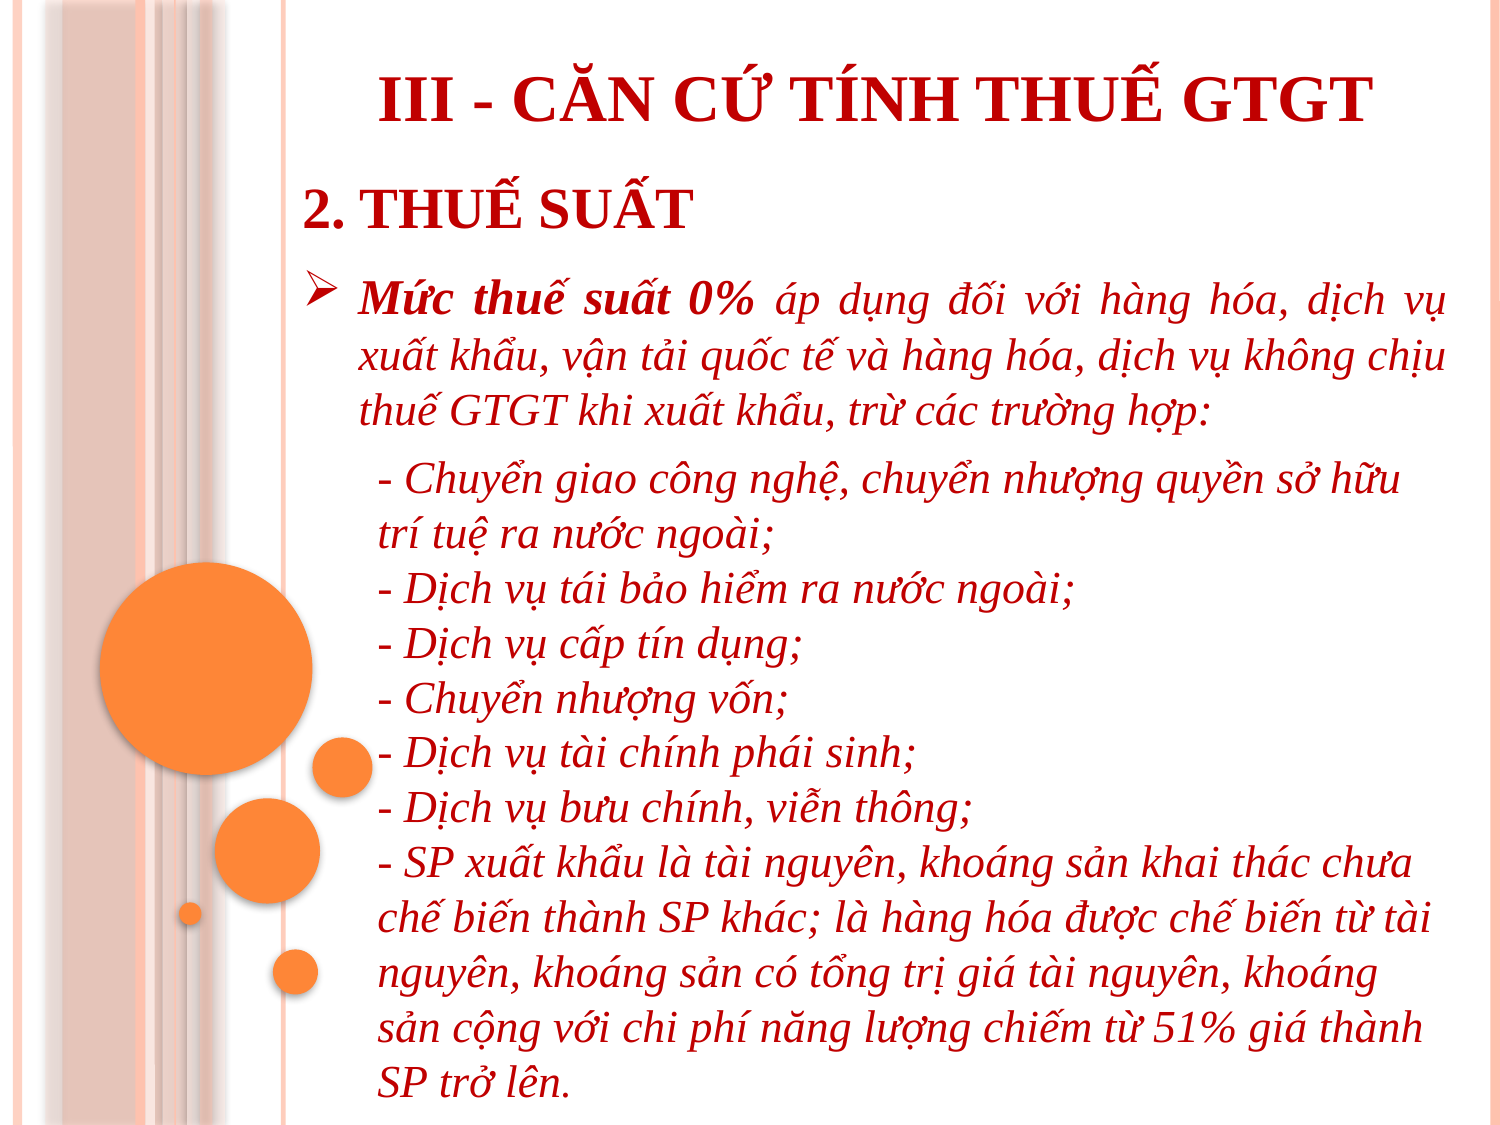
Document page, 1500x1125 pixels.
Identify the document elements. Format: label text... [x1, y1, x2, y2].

text_box III - CĂN CỨ TÍNH THUẾ GTGT [328, 46, 1425, 142]
text_box 2. THUẾ SUẤT Mức thuế suất 0% áp dụng đối với hàng hóa, dịch vụ xuất khẩu, vận tải quốc tế và hàng hóa, dịch vụ không chịu thuế GTGT khi xuất khẩu, trừ các trường hợp: - Chuyển giao công nghệ, chuyển nhượng quyền sở hữu trí tuệ ra nước ngoài; - Dịch vụ tái bảo hiểm ra nước ngoài; - Dịch vụ cấp tín dụng; - Chuyển nhượng vốn; - Dịch vụ tài chính phái sinh; - Dịch vụ bưu chính, viễn thông; - SP xuất khẩu là tài nguyên, khoáng sản khai thác chưa chế biến thành SP khác; là hàng hóa được chế biến từ tài nguyên, khoáng sản có tổng trị giá tài nguyên, khoáng sản cộng với chi phí năng lượng chiếm từ 51% giá thành SP trở lên. [287, 162, 1463, 1115]
